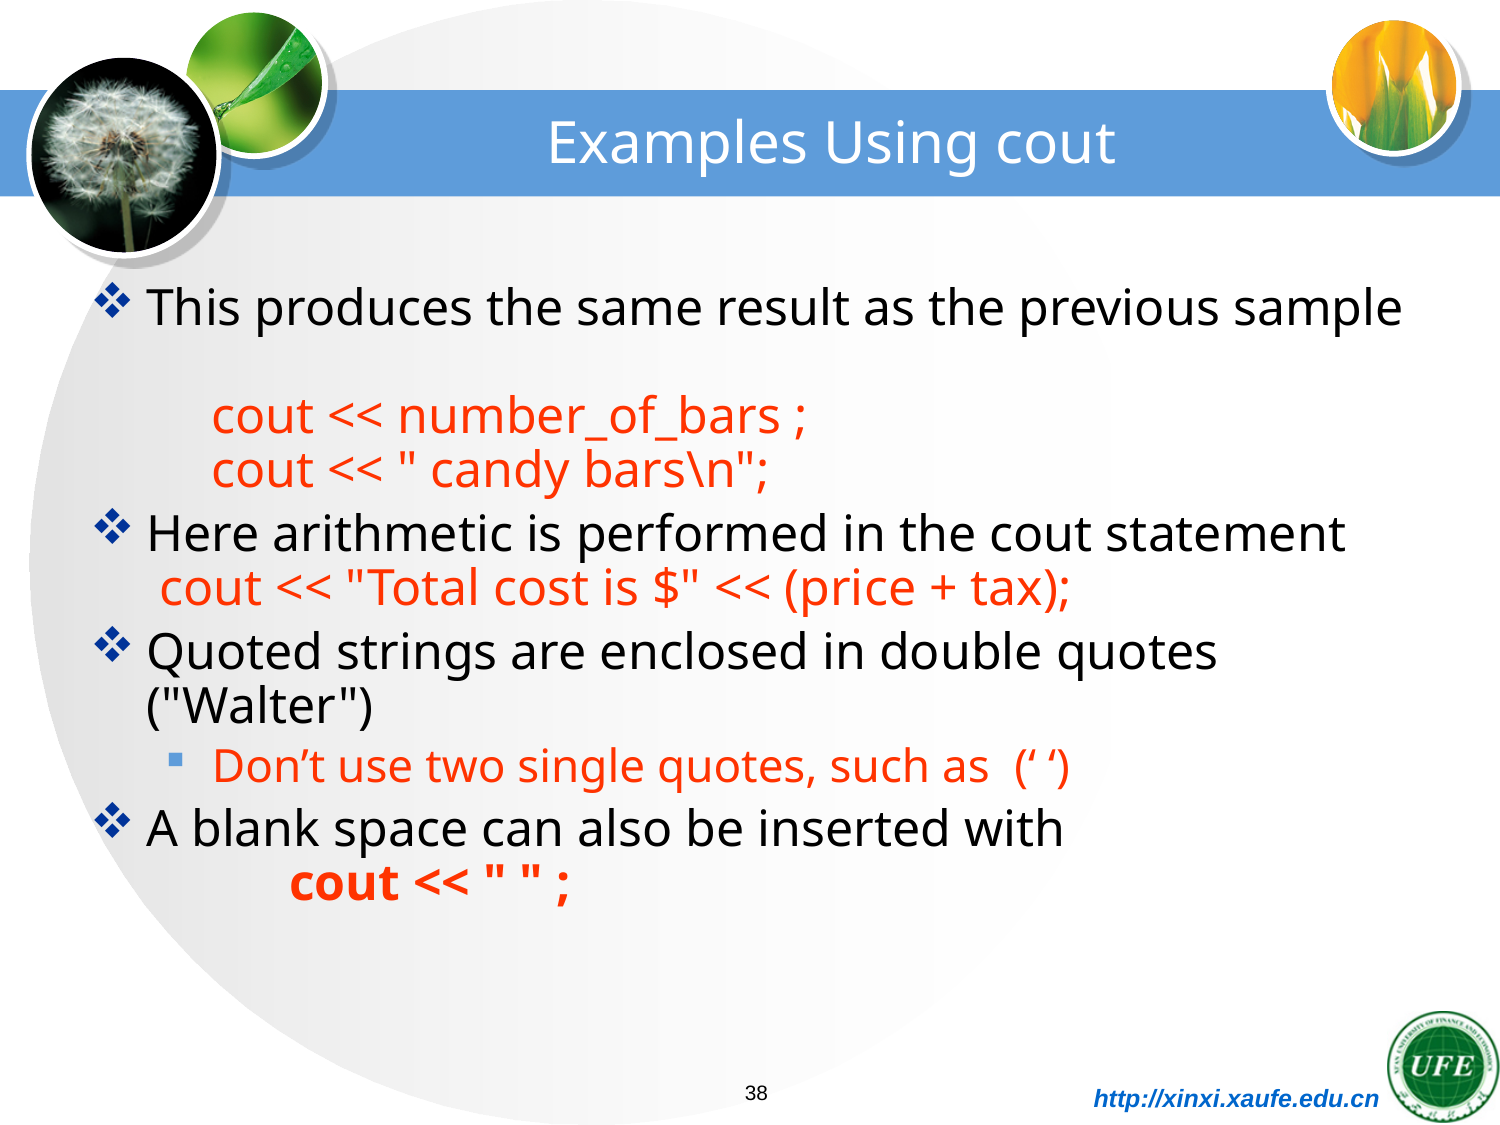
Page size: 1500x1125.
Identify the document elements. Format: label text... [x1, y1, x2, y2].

list This produces the same result as the previous sample cout << number_of_bars ; cout << " candy bars\n"; Here arithmetic is performed in the cout statement cout << "Total cost is $" << (price + tax); Quoted strings are enclosed in double quotes ("Walter") Don’t use two single quotes, such as (‘ ‘) A blank space can also be inserted with cout << " " ; [75, 275, 1432, 1038]
picture [1387, 1011, 1500, 1123]
picture [186, 12, 322, 154]
picture [1332, 20, 1457, 151]
picture [31, 57, 217, 253]
slide_number 38 [687, 1071, 825, 1115]
footer http://xinxi.xaufe.edu.cn [1045, 1074, 1396, 1116]
title Examples Using cout [337, 99, 1325, 180]
